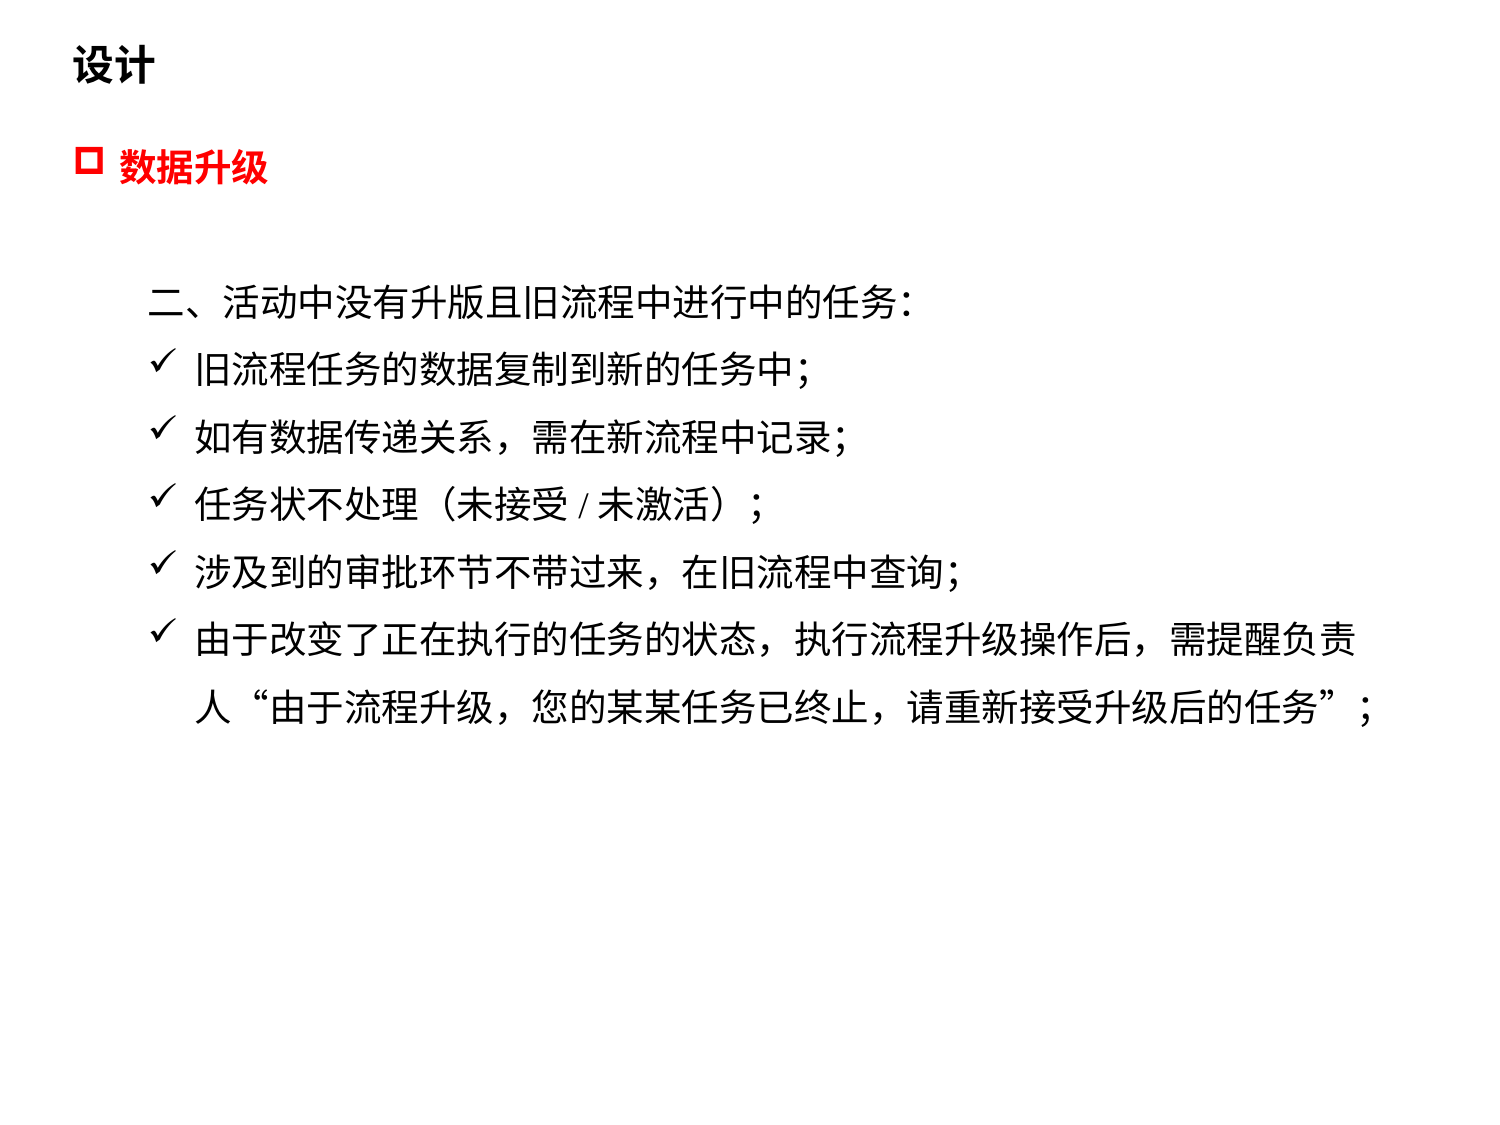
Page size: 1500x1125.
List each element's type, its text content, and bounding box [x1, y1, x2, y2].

text_box 数据升级 二、活动中没有升版且旧流程中进行中的任务： 旧流程任务的数据复制到新的任务中； 如有数据传递关系，需在新流程中记录； 任务状不处理（未接受/未激活）； 涉及到的审批环节不带过来，在旧流程中查询； 由于改变了正在执行的任务的状态，执行流程升级操作后，需提醒负责人“由于流程升级，您的某某任务已终止，请重新接受升级后的任务”； [57, 113, 1388, 804]
text_box 设计 [57, 30, 1010, 96]
